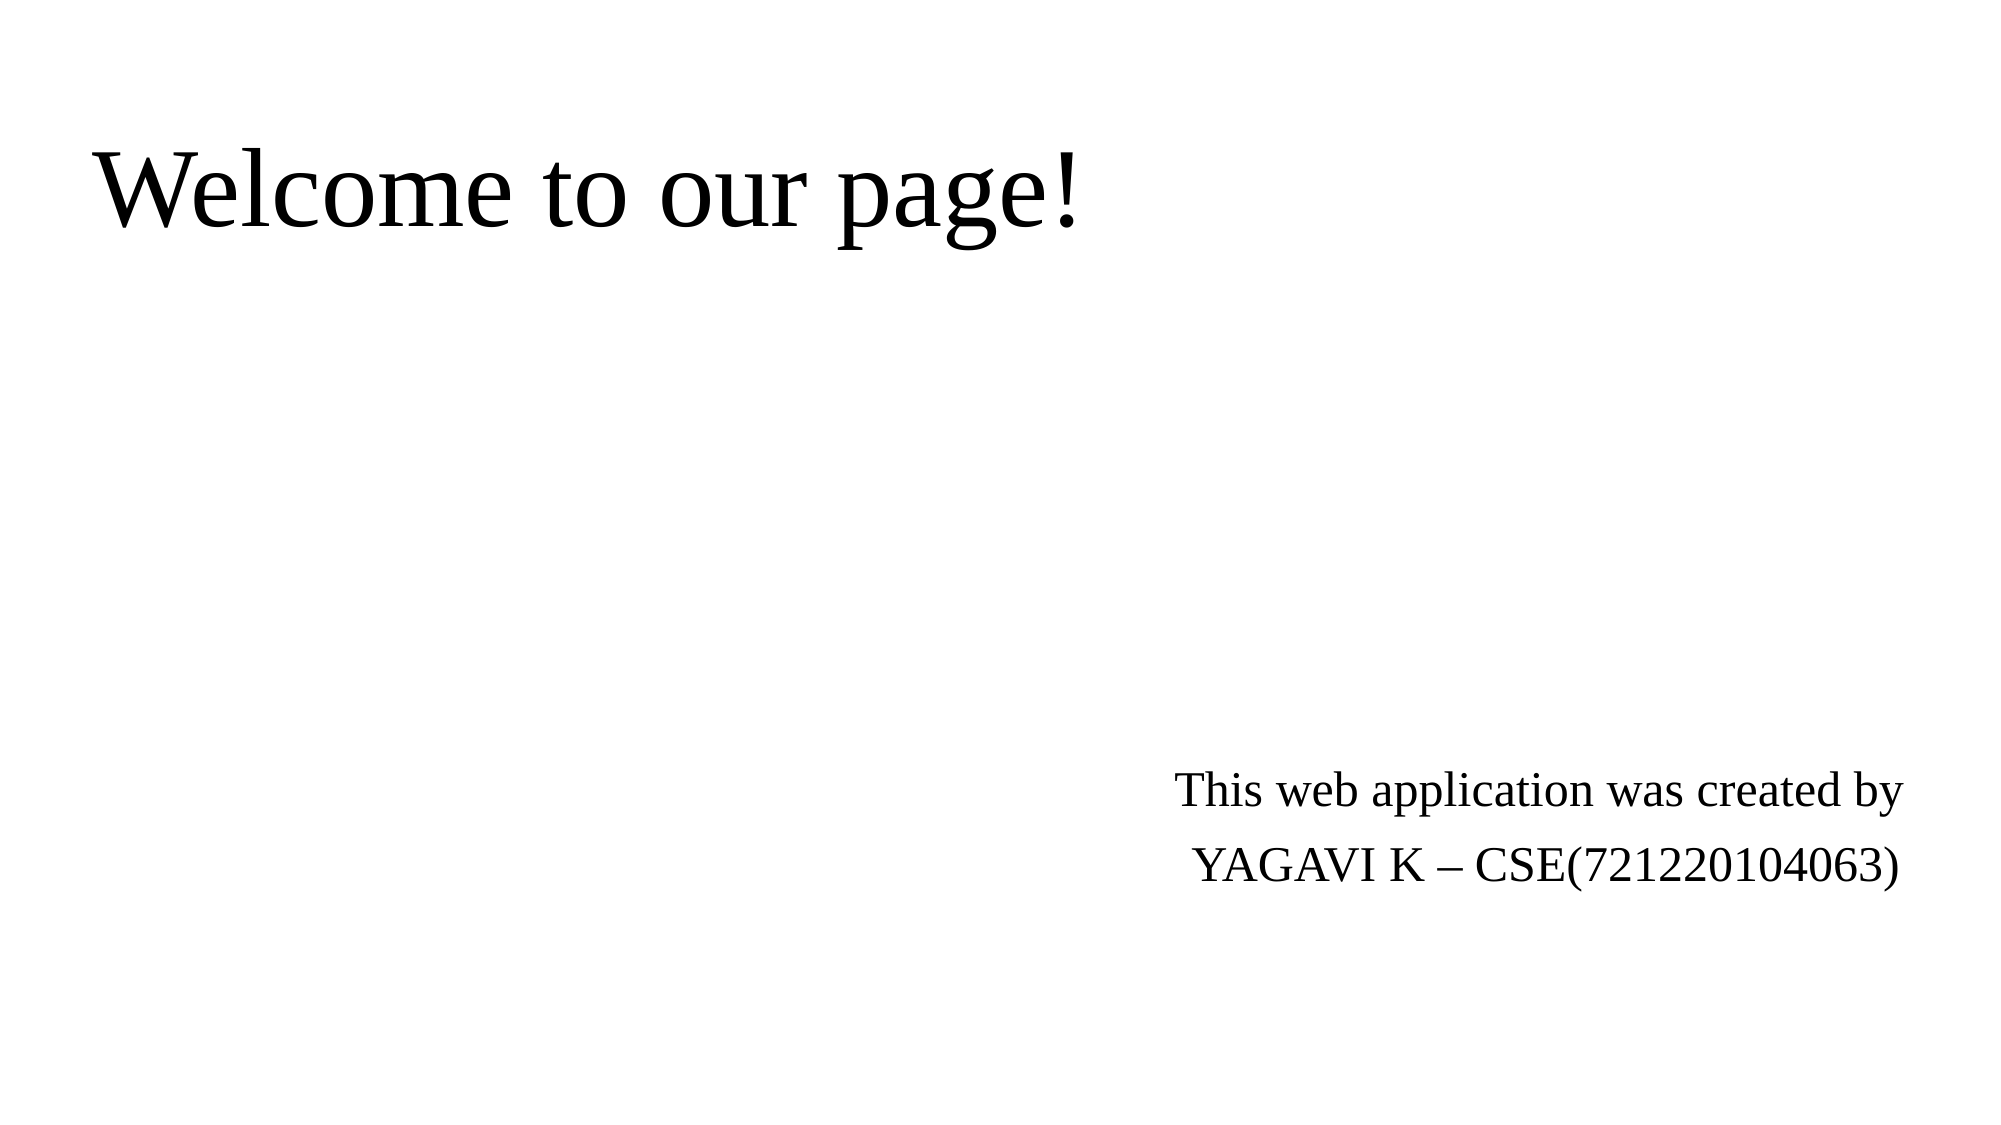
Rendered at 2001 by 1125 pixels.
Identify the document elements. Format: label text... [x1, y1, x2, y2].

subtitle This web application was created by YAGAVI K – CSE(721220104063) [1145, 756, 1946, 978]
title Welcome to our page! [0, 0, 1366, 259]
